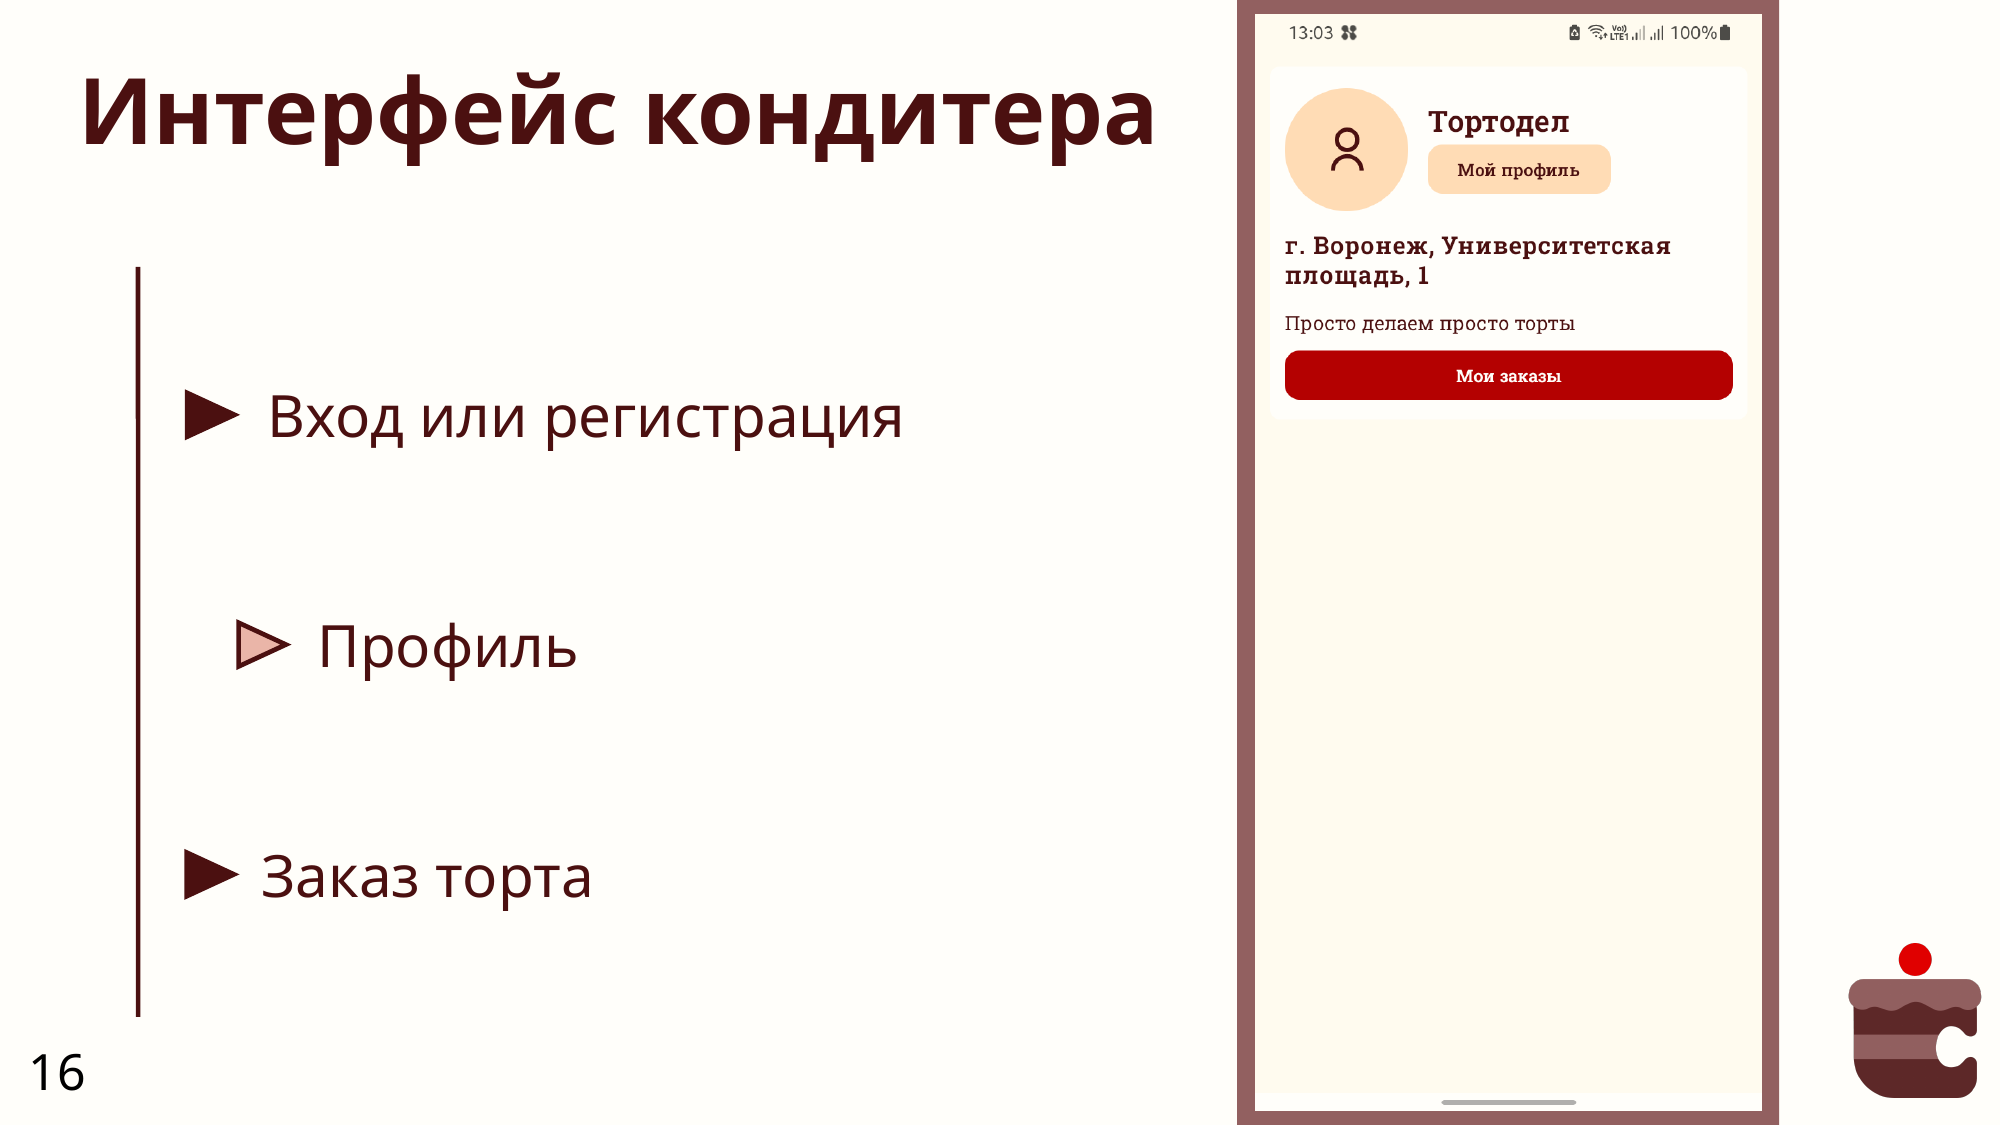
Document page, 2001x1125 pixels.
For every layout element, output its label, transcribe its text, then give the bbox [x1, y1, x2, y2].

text_box [238, 622, 286, 667]
text_box [187, 392, 235, 437]
text_box Вход или регистрация [252, 371, 981, 457]
text_box [186, 852, 234, 897]
text_box <номер> [14, 1033, 290, 1117]
text_box Заказ торта [246, 831, 975, 917]
picture [1255, 14, 1762, 1111]
text_box [1237, 0, 1780, 1125]
text_box Профиль [302, 601, 1031, 687]
picture [1844, 943, 1984, 1098]
text_box Интерфейс кондитера [0, 6, 1482, 224]
